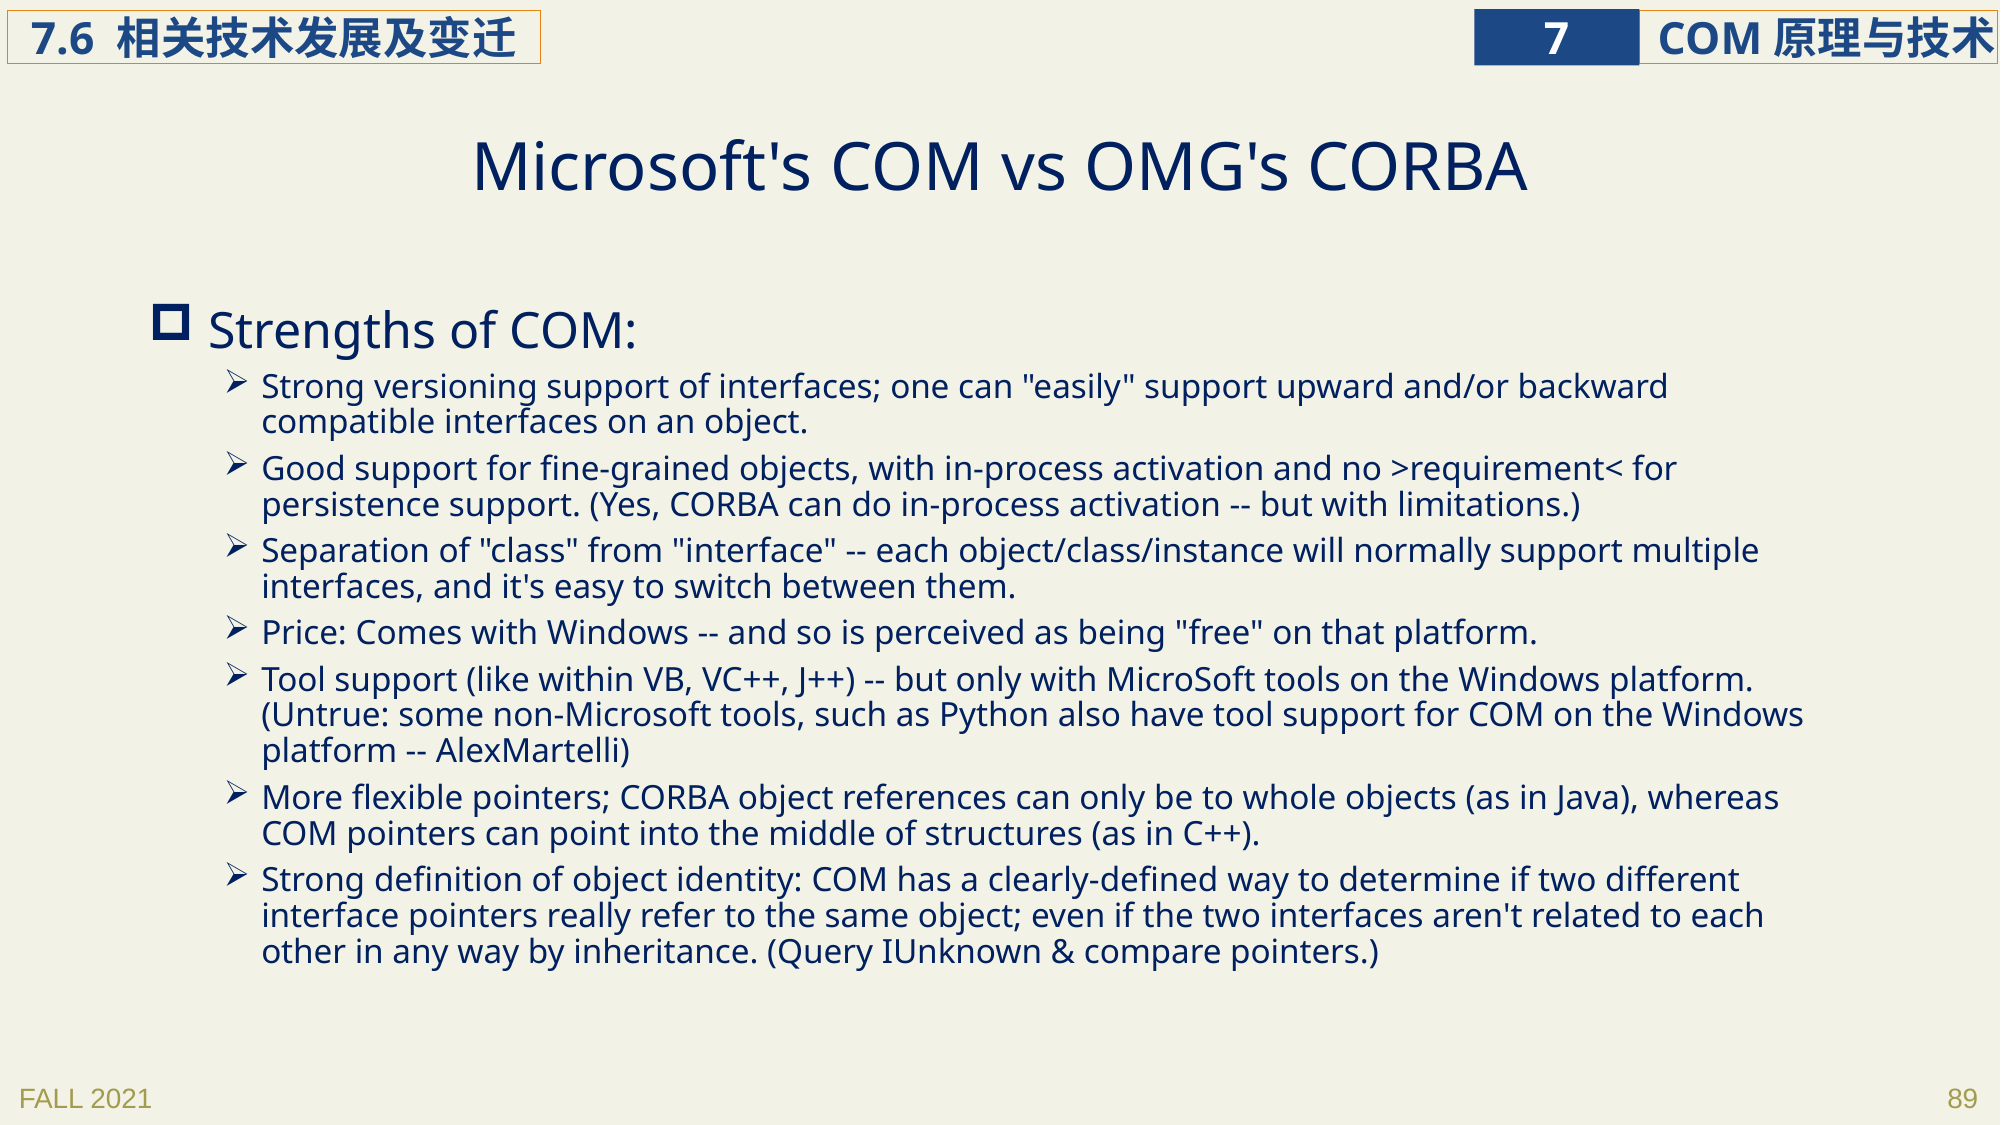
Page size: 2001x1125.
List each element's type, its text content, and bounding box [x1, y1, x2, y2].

title Microsoft's COM vs OMG's CORBA [137, 59, 1863, 278]
list Strengths of COM: Strong versioning support of interfaces; one can "easily" support upward and/or backward compatible interfaces on an object. Good support for fine-grained objects, with in-process activation and no >requirement< for persistence support. (Yes, CORBA can do in-process activation -- but with limitations.) Separation of "class" from "interface" -- each object/class/instance will normally support multiple interfaces, and it's easy to switch between them. Price: Comes with Windows -- and so is perceived as being "free" on that platform. Tool support (like within VB, VC++, J++) -- but only with MicroSoft tools on the Windows platform. (Untrue: some non-Microsoft tools, such as Python also have tool support for COM on the Windows platform -- AlexMartelli) More flexible pointers; CORBA object references can only be to whole objects (as in Java), whereas COM pointers can point into the middle of structures (as in C++). Strong definition of object identity: COM has a clearly-defined way to determine if two different interface pointers really refer to the same object; even if the two interfaces aren't related to each other in any way by inheritance. (Query IUnknown & compare pointers.) [137, 299, 1863, 1014]
